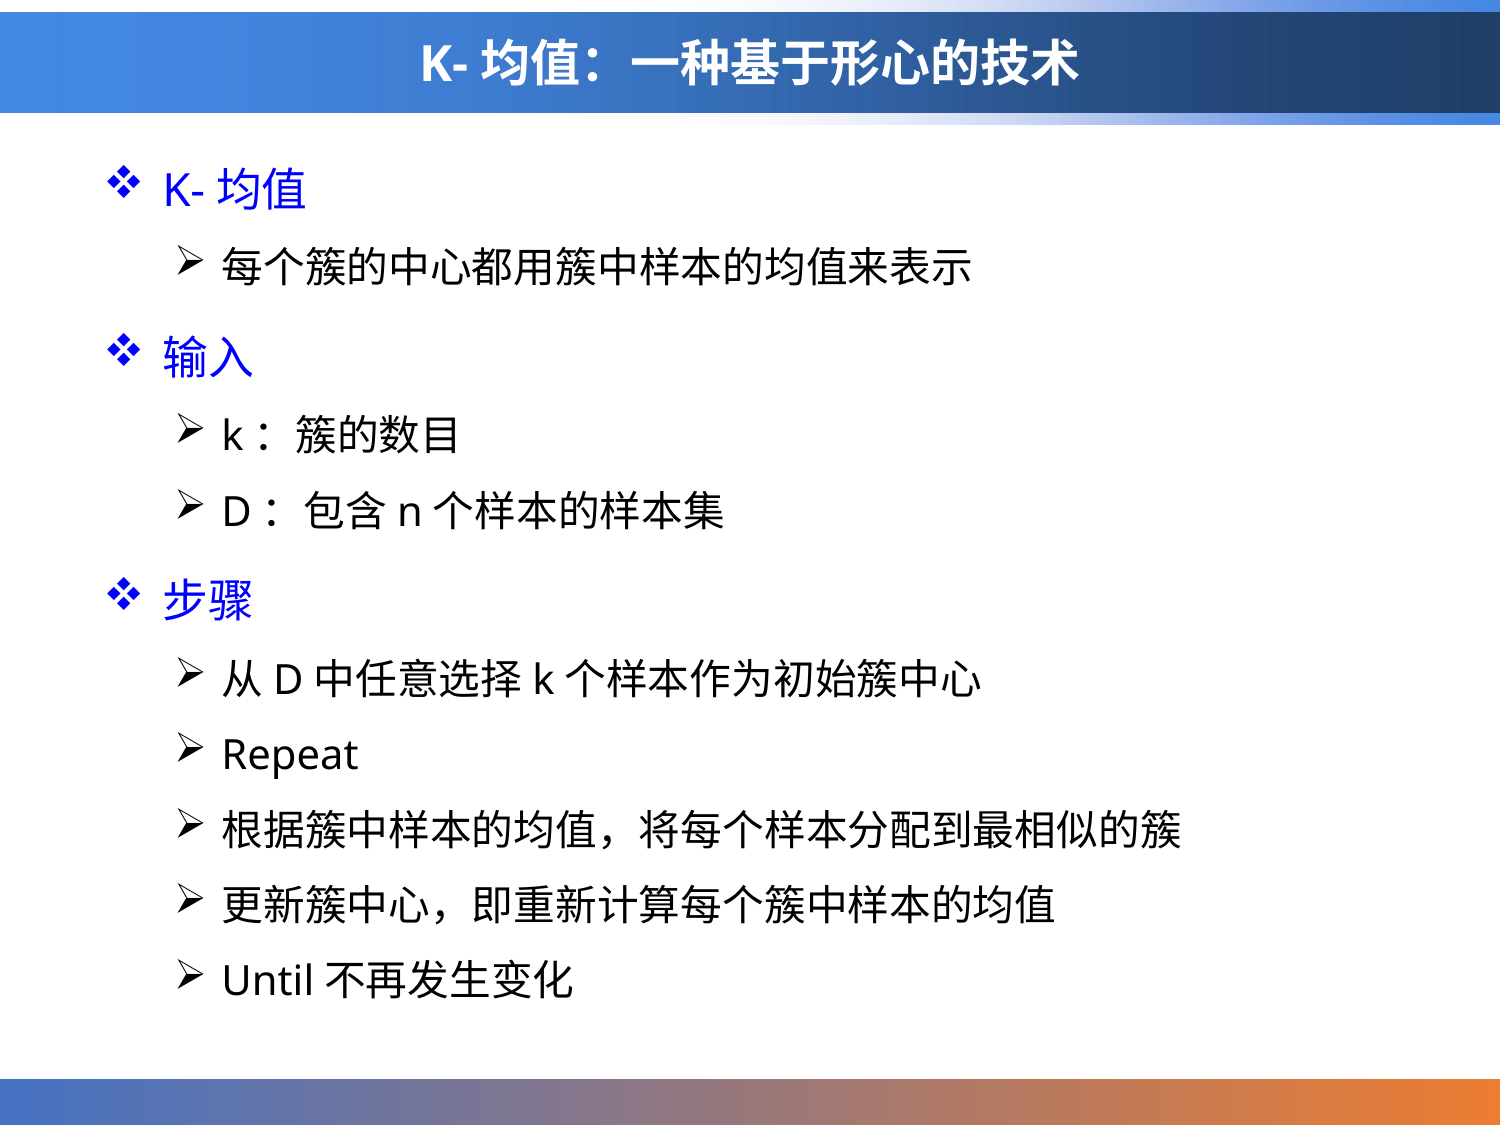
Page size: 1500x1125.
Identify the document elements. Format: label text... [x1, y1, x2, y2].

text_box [1394, 1079, 1399, 1125]
title K-均值：一种基于形心的技术 [29, 22, 1471, 102]
picture [0, 0, 1500, 125]
list K-均值 每个簇的中心都用簇中样本的均值来表示 输入 k：簇的数目 D：包含n个样本的样本集 步骤 从D中任意选择k个样本作为初始簇中心 Repeat 根据簇中样本的均值，将每个样本分配到最相似的簇 更新簇中心，即重新计算每个簇中样本的均值 Until不再发生变化 [88, 125, 1424, 1033]
